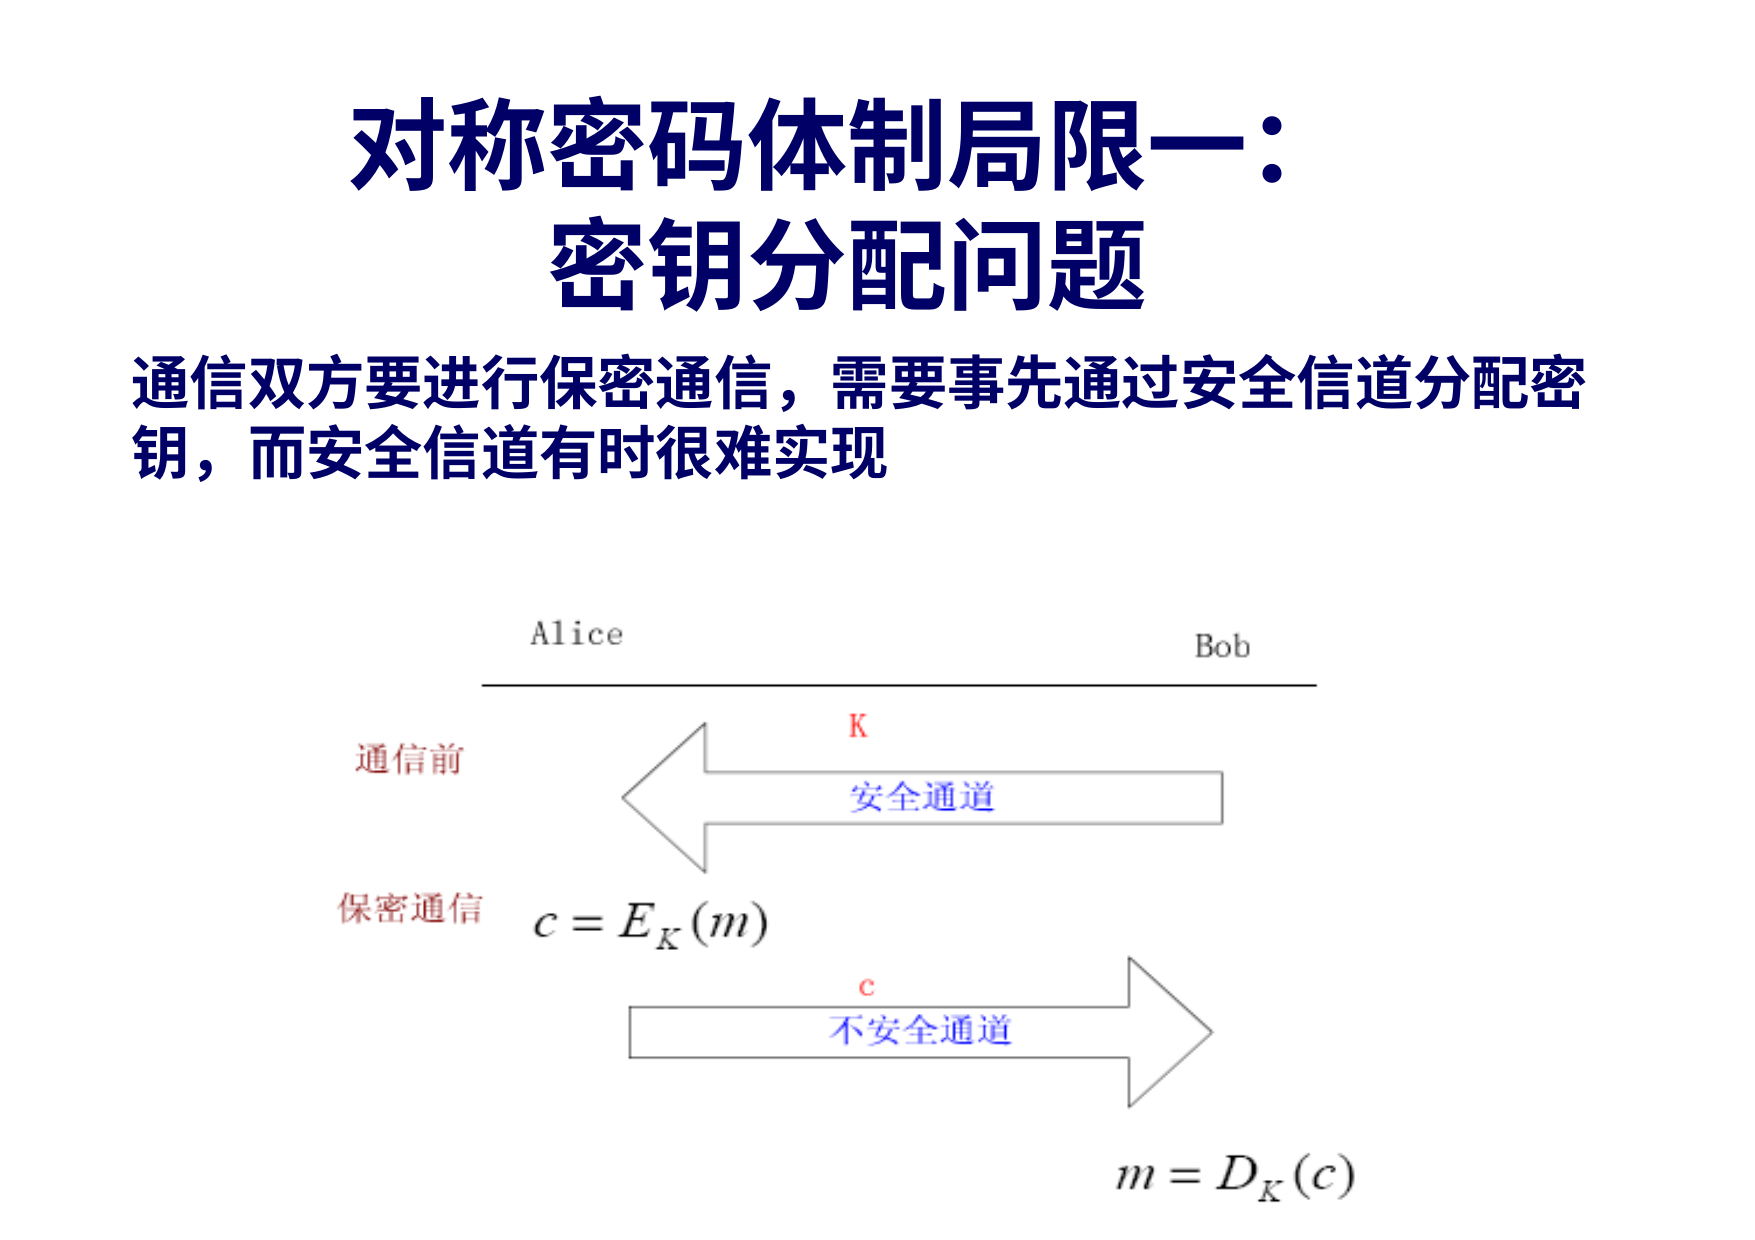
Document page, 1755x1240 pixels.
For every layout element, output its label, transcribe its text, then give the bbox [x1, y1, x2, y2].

picture [289, 582, 1448, 1240]
title 对称密码体制局限一： 密钥分配问题 [102, 82, 1594, 325]
list 通信双方要进行保密通信，需要事先通过安全信道分配密钥，而安全信道有时很难实现 [114, 337, 1606, 497]
